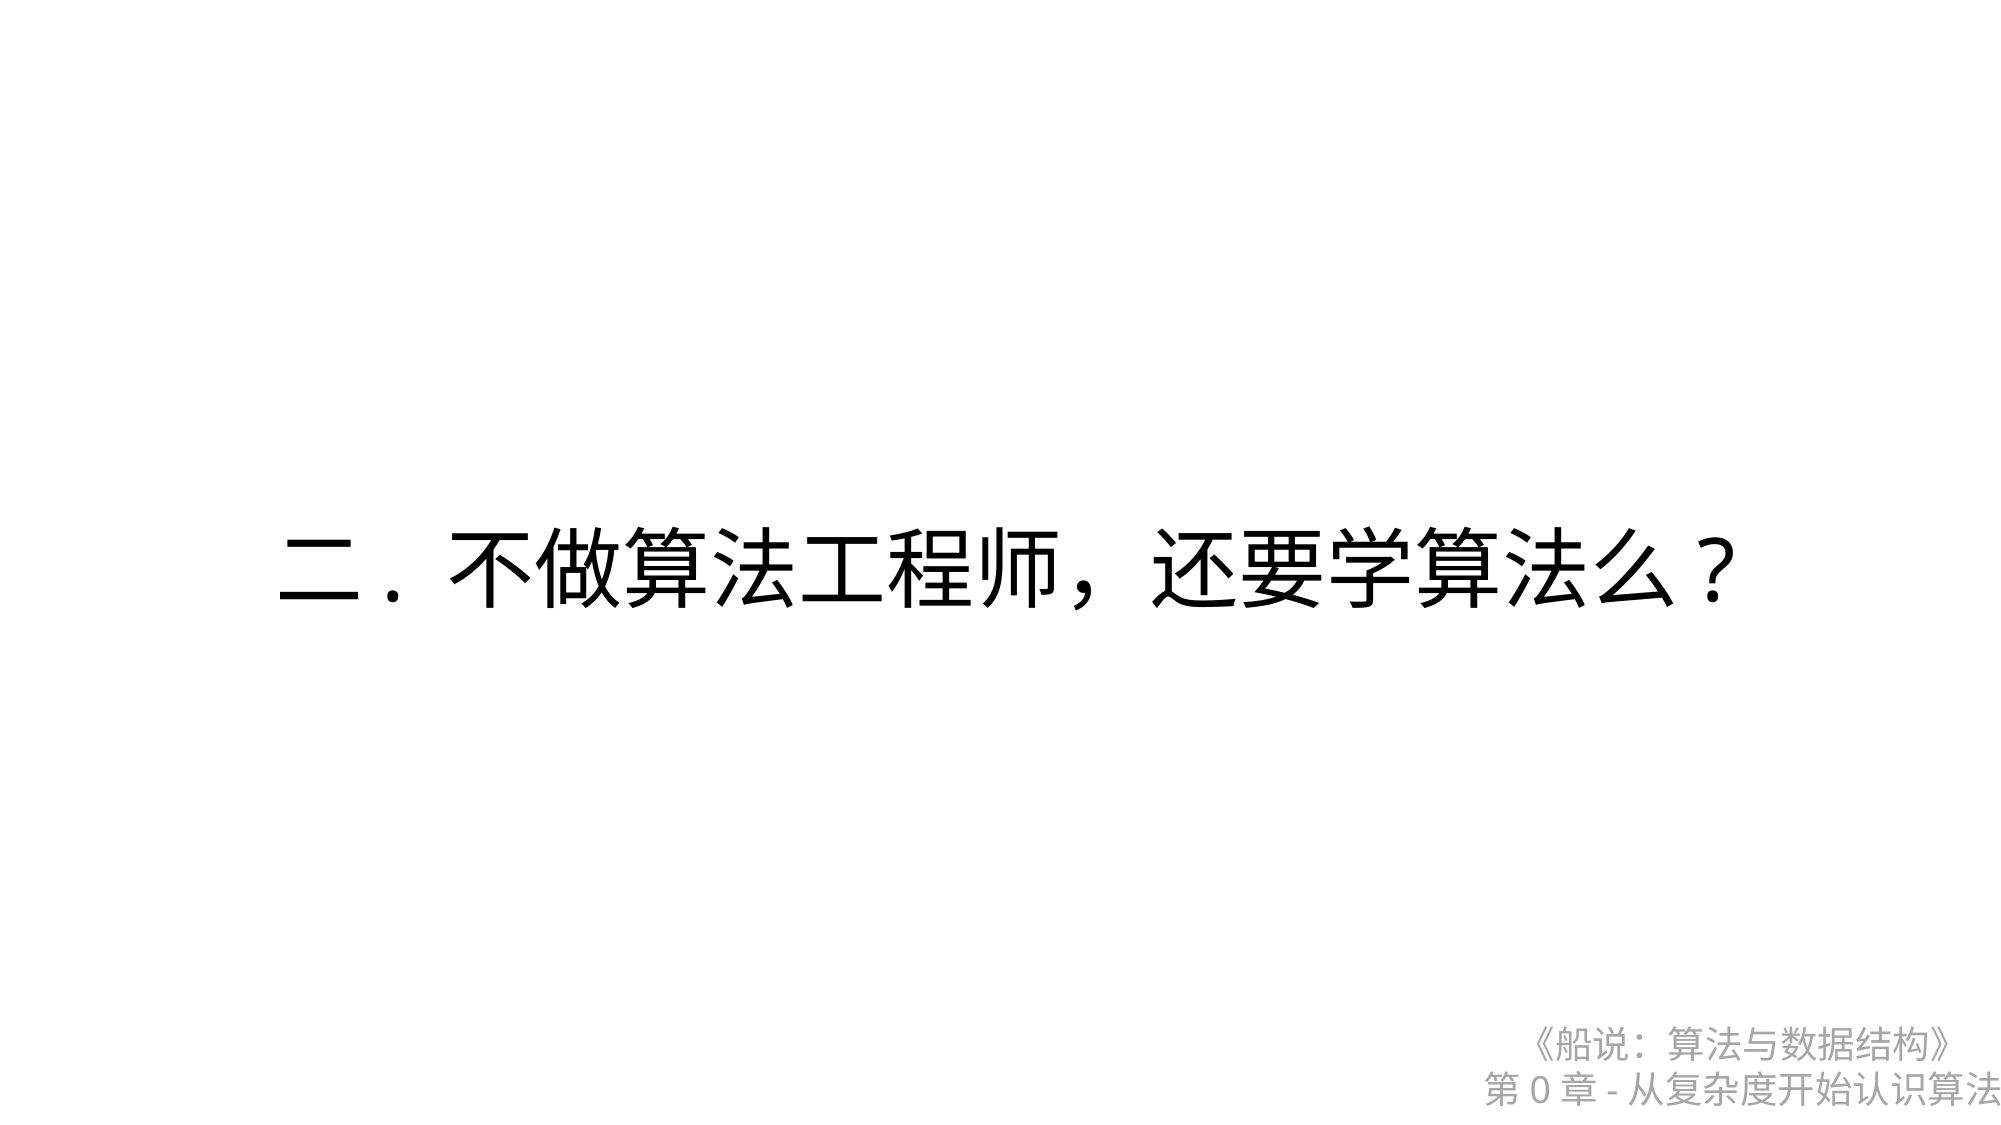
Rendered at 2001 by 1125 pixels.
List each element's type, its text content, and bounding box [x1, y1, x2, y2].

title 二. 不做算法工程师，还要学算法么? [260, 496, 1740, 629]
